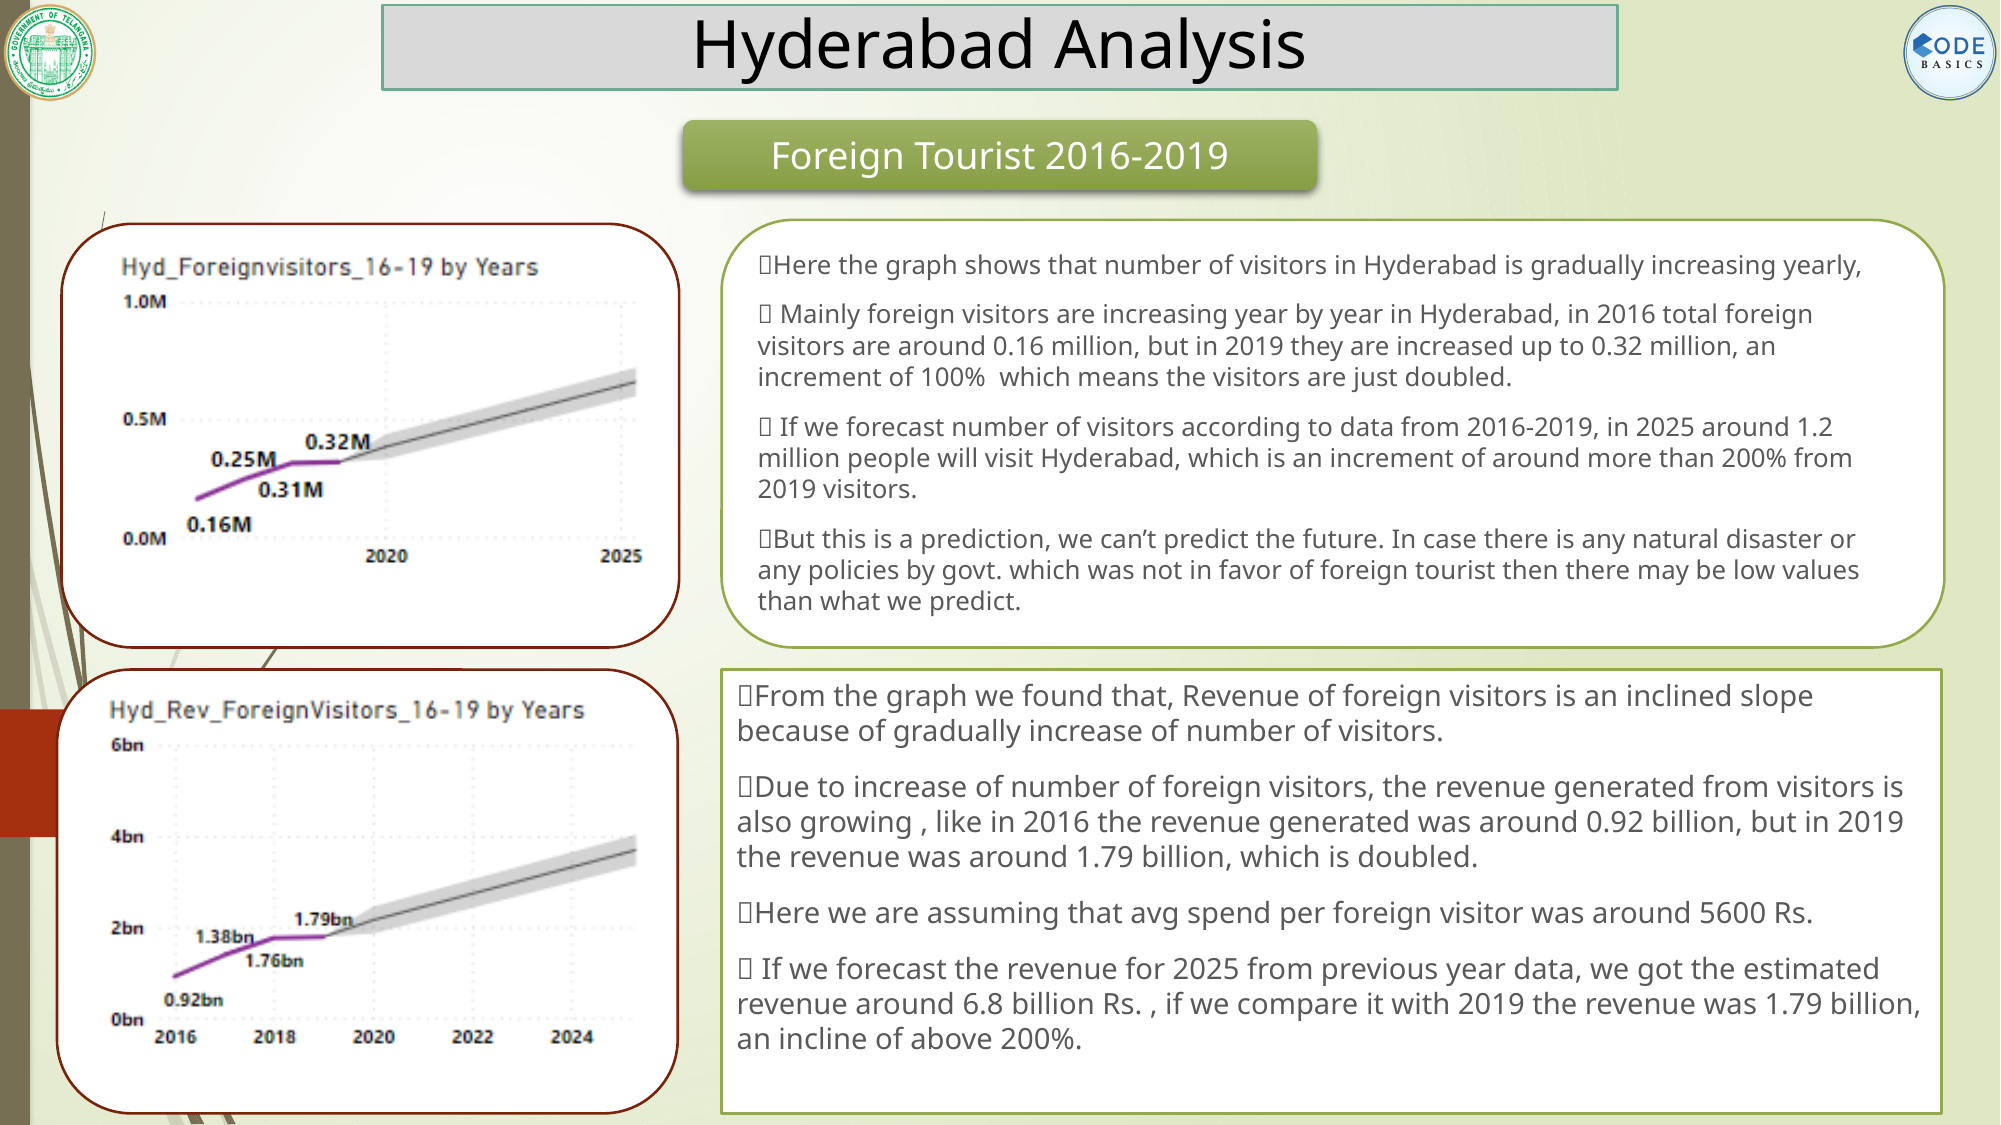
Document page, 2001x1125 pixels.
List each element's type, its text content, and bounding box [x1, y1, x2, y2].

picture [114, 252, 651, 613]
text_box [60, 222, 681, 649]
title Hyderabad Analysis [381, 4, 1619, 91]
text_box 📌Here the graph shows that number of visitors in Hyderabad is gradually increasing yearly, 📌 Mainly foreign visitors are increasing year by year in Hyderabad, in 2016 total foreign visitors are around 0.16 million, but in 2019 they are increased up to 0.32 million, an increment of 100% which means the visitors are just doubled. 📌 If we forecast number of visitors according to data from 2016-2019, in 2025 around 1.2 million people will visit Hyderabad, which is an increment of around more than 200% from 2019 visitors. 📌But this is a prediction, we can’t predict the future. In case there is any natural disaster or any policies by govt. which was not in favor of foreign tourist then there may be low values than what we predict. [720, 218, 1946, 649]
text_box Foreign Tourist 2016-2019 [682, 119, 1318, 190]
picture [0, 0, 100, 105]
text_box [55, 668, 680, 1115]
picture [102, 695, 651, 1094]
picture [1900, 1, 2000, 105]
subtitle 📌From the graph we found that, Revenue of foreign visitors is an inclined slope because of gradually increase of number of visitors. 📌Due to increase of number of foreign visitors, the revenue generated from visitors is also growing , like in 2016 the revenue generated was around 0.92 billion, but in 2019 the revenue was around 1.79 billion, which is doubled. 📌Here we are assuming that avg spend per foreign visitor was around 5600 Rs. 📌 If we forecast the revenue for 2025 from previous year data, we got the estimated revenue around 6.8 billion Rs. , if we compare it with 2019 the revenue was 1.79 billion, an incline of above 200%. [720, 668, 1943, 1115]
